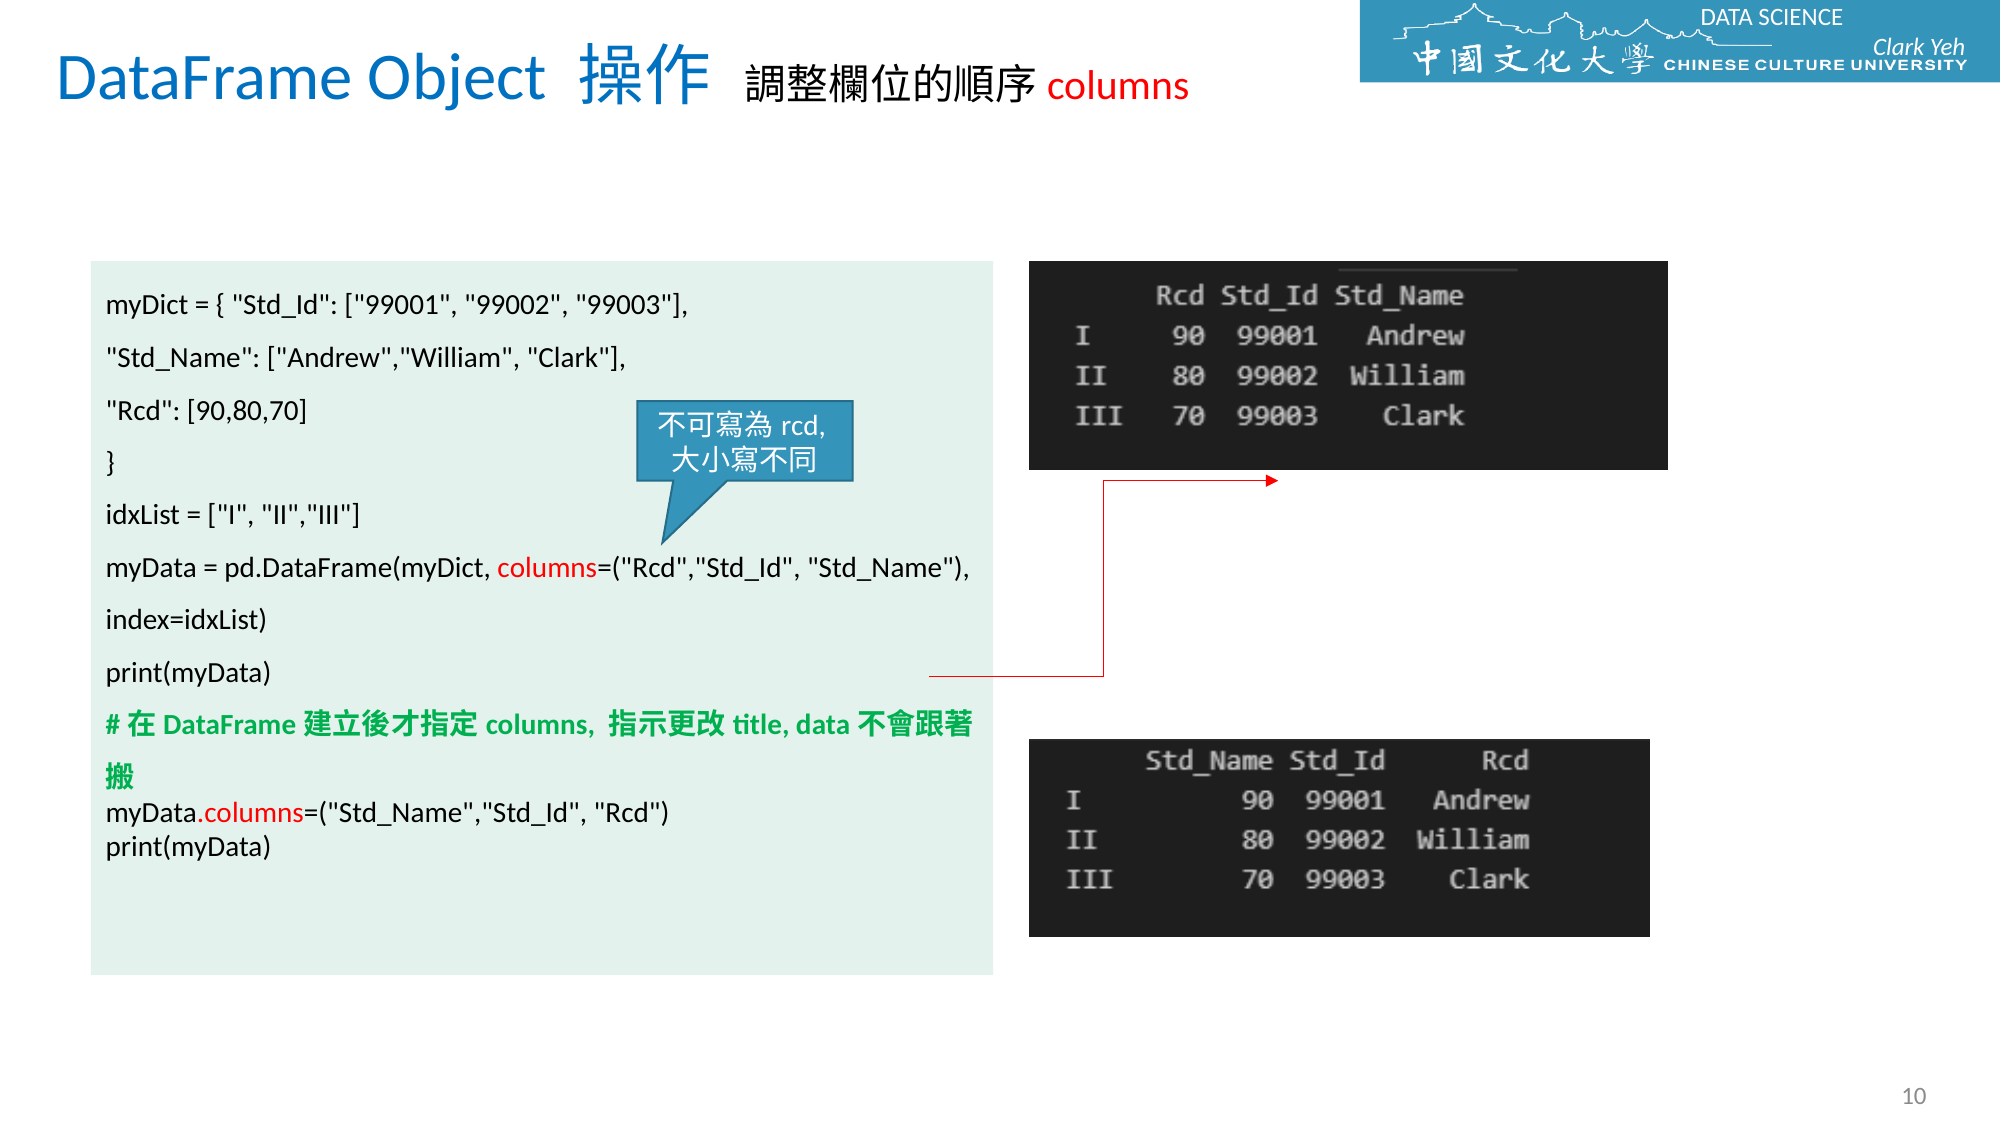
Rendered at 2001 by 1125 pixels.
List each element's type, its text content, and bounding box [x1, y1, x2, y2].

text_box 不可寫為rcd,大小寫不同 [636, 400, 854, 546]
slide_number 10 [1491, 1065, 1942, 1125]
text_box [929, 480, 1279, 677]
text_box myDict = { "Std_Id": ["99001", "99002", "99003"], "Std_Name": ["Andrew","William", "Clark"], "Rcd": [90,80,70] } idxList = ["I", "II","III"] myData = pd.DataFrame(myDict, columns=("Rcd","Std_Id", "Std_Name"), index=idxList) print(myData) #在DataFrame建立後才指定columns, 指示更改title, data不會跟著搬 myData.columns=("Std_Name","Std_Id", "Rcd") print(myData) [90, 261, 994, 975]
text_box DataFrame Object 操作 調整欄位的順序columns [41, 17, 1205, 123]
picture [1029, 739, 1650, 937]
picture [1028, 260, 1668, 470]
picture [1391, 3, 1968, 79]
